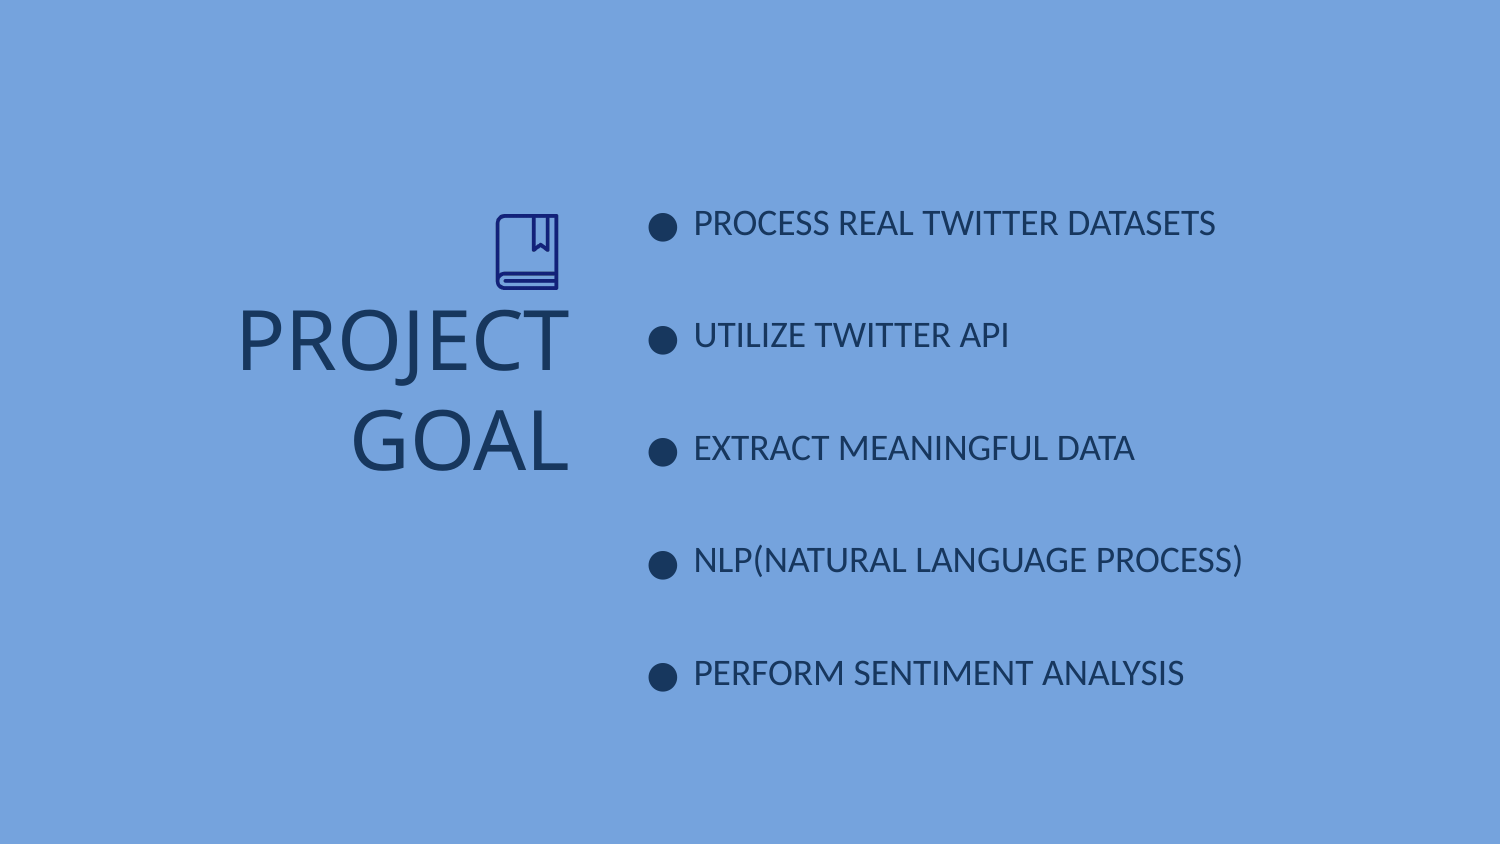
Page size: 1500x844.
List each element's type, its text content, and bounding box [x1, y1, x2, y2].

picture [483, 208, 571, 295]
text_box PROJECT GOAL [81, 279, 586, 598]
text_box PROCESS REAL TWITTER DATASETS UTILIZE TWITTER API EXTRACT MEANINGFUL DATA NLP(NATURAL LANGUAGE PROCESS) PERFORM SENTIMENT ANALYSIS [631, 122, 1464, 695]
